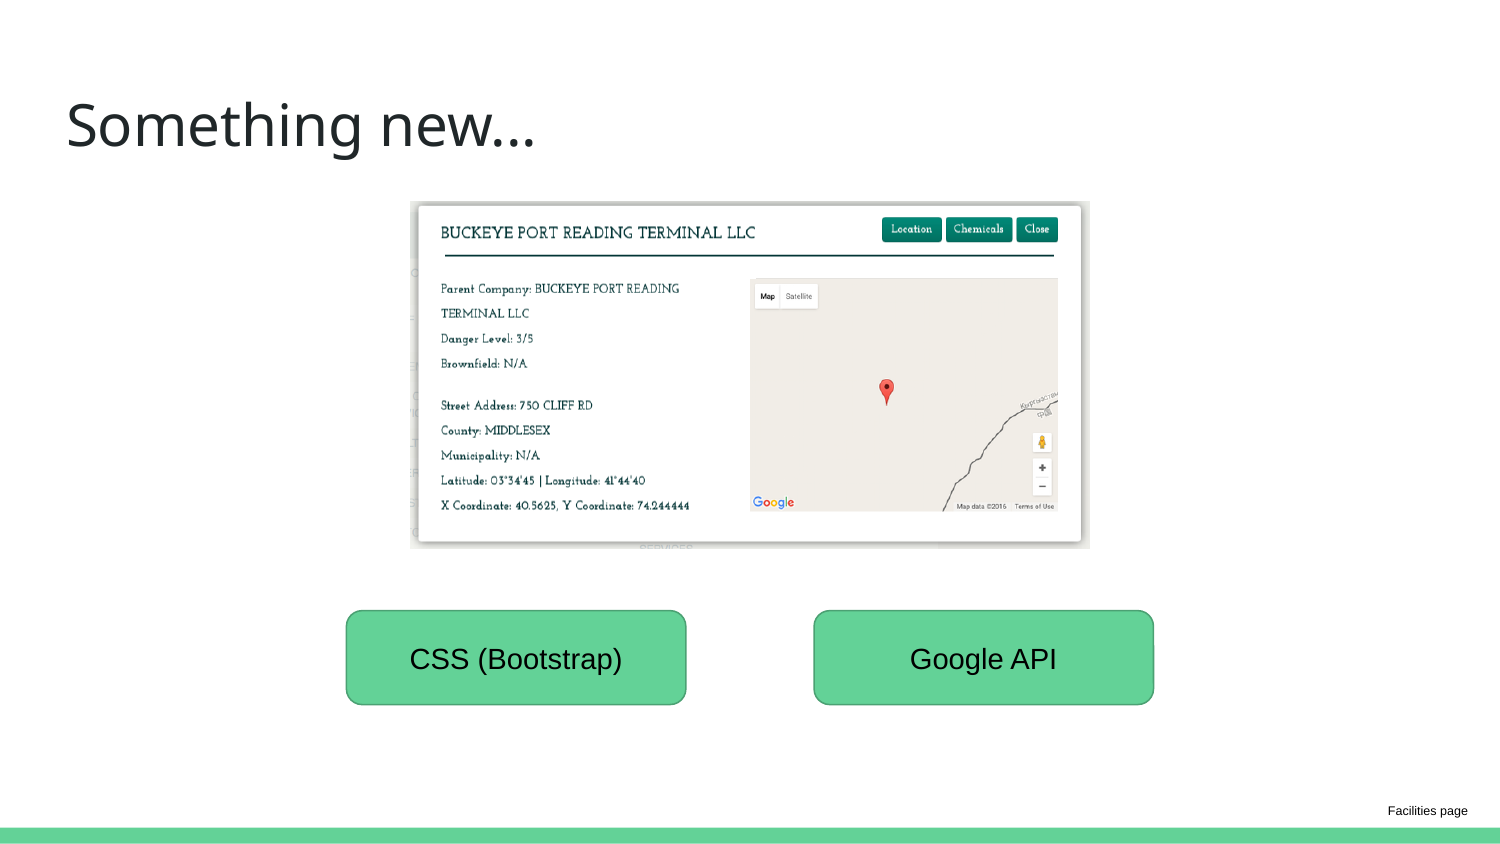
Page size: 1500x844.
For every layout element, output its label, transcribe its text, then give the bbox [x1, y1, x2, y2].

picture [410, 201, 1090, 549]
text_box CSS (Bootstrap) [346, 610, 686, 705]
text_box Google API [814, 610, 1154, 705]
title Something new... [51, 72, 1449, 167]
text_box Facilities page [1356, 788, 1500, 826]
